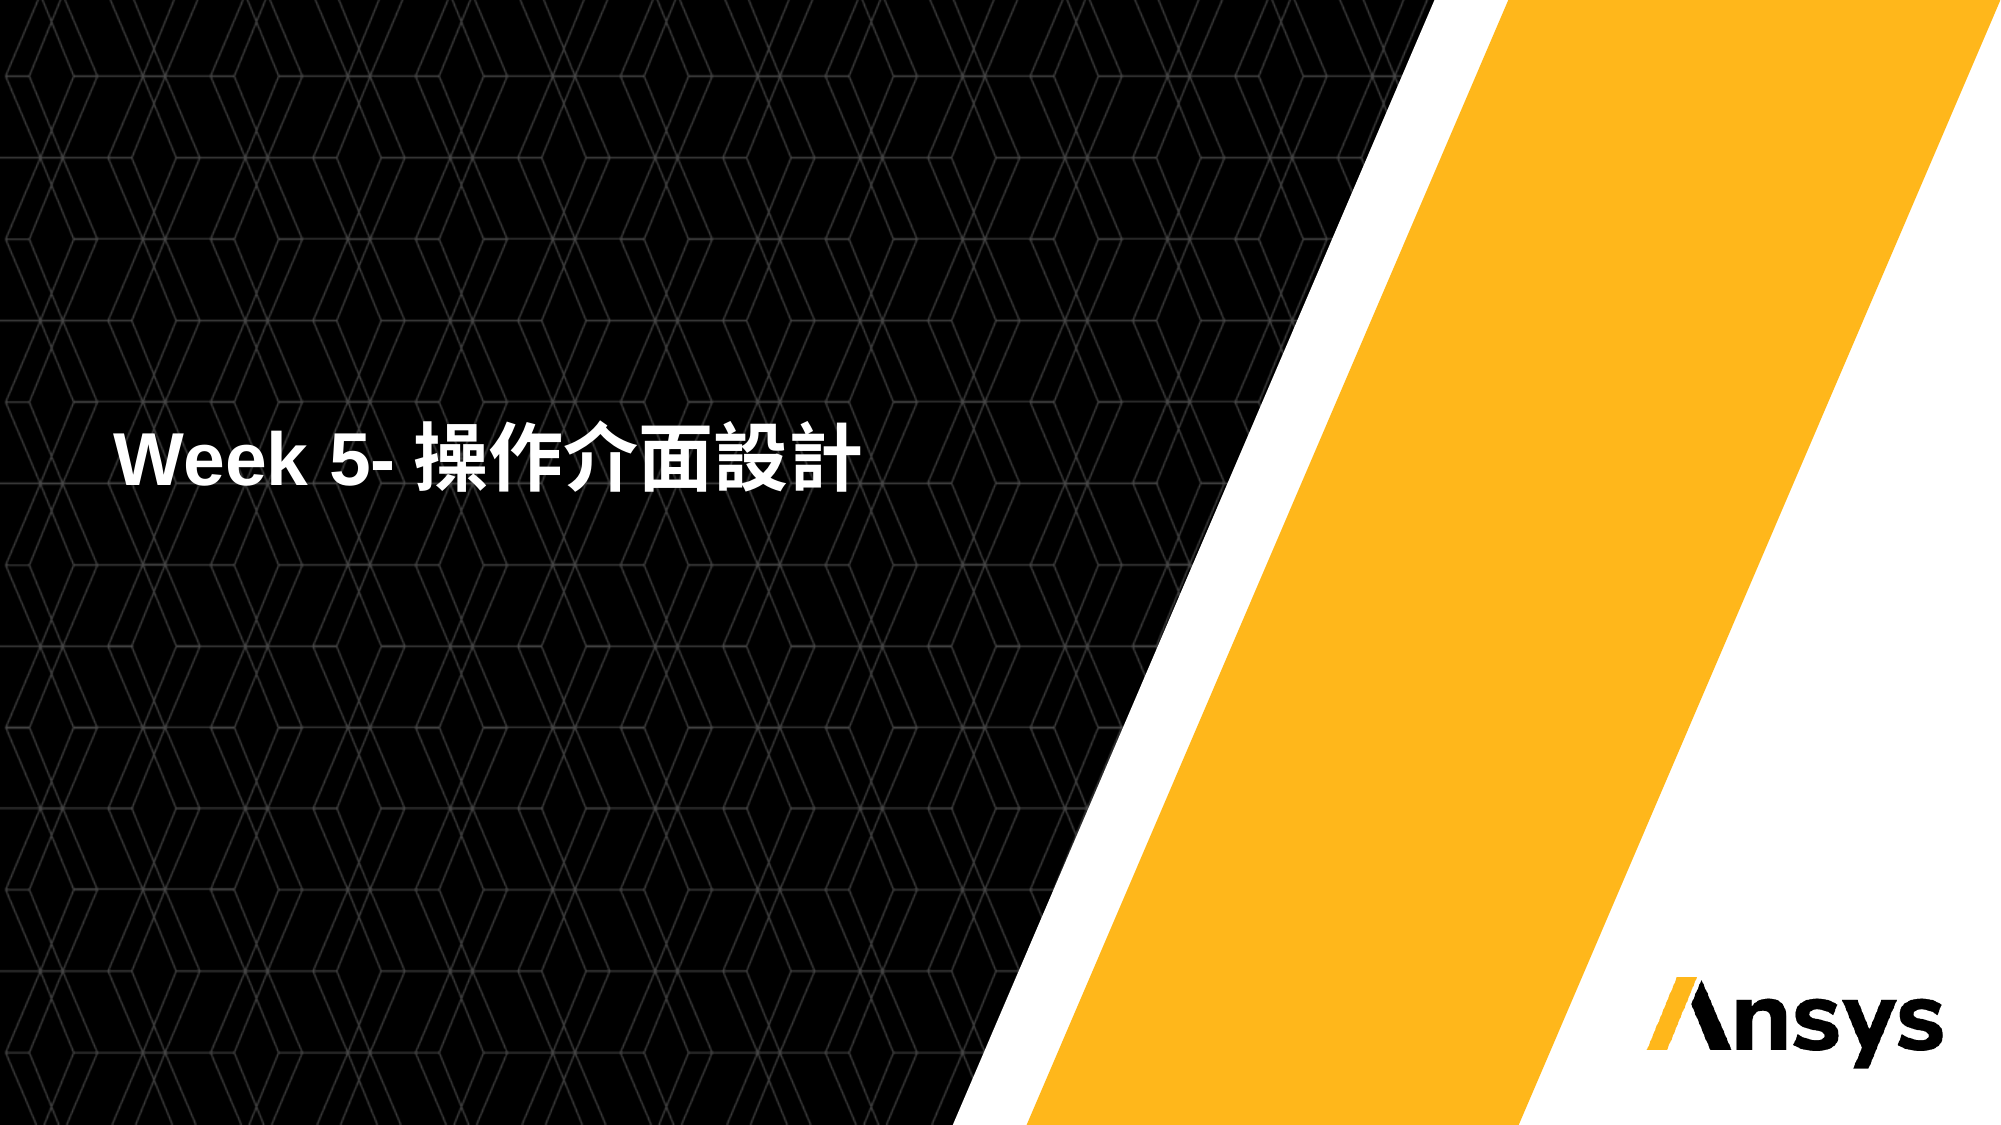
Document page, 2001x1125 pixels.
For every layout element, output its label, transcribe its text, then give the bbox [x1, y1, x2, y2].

picture [0, 0, 1434, 1125]
picture [1646, 977, 1943, 1069]
list Week 5-操作介面設計 [98, 413, 1170, 652]
